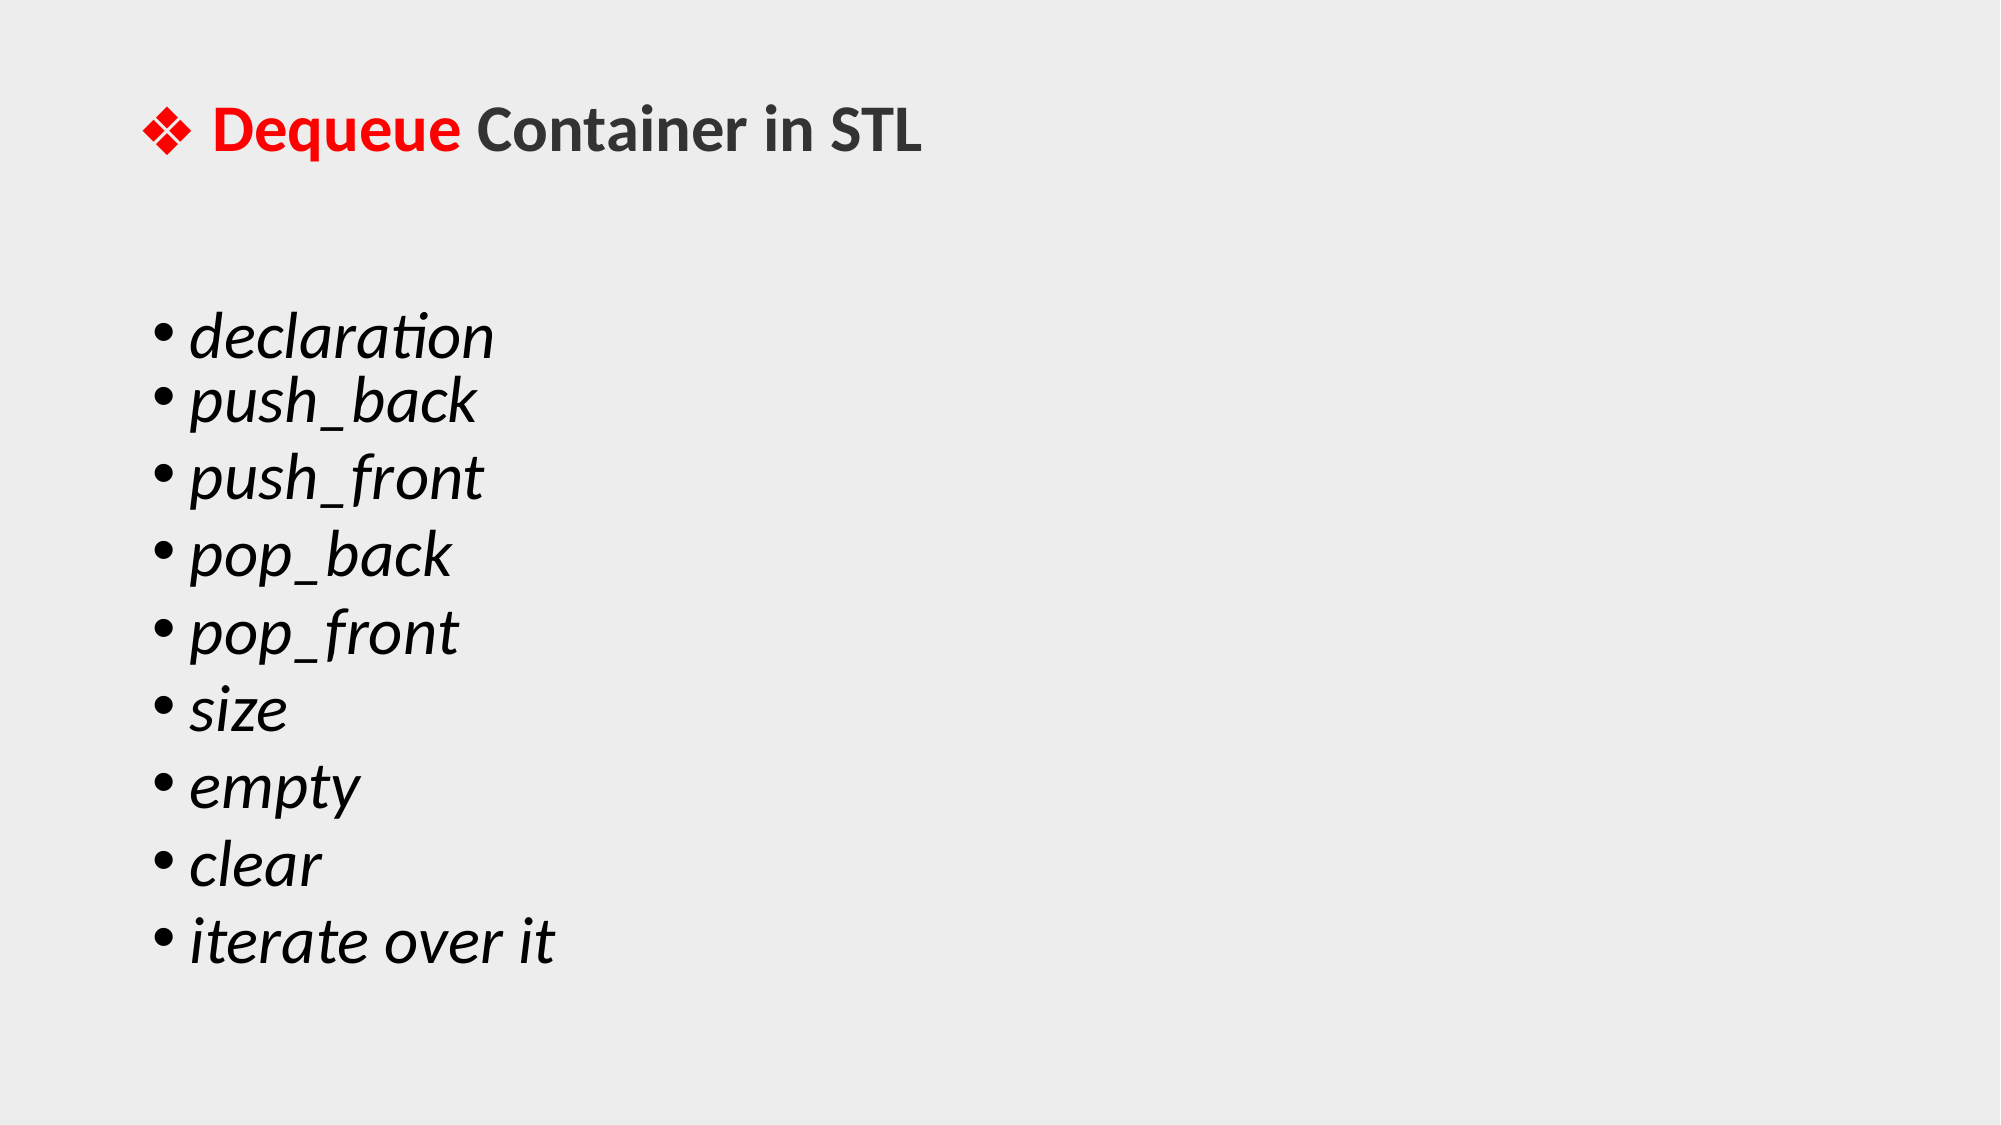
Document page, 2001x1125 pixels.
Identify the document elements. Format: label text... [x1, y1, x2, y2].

title Dequeue Container in STL [137, 60, 931, 277]
list declaration push_back push_front pop_back pop_front size empty clear iterate over it [137, 299, 1863, 1014]
